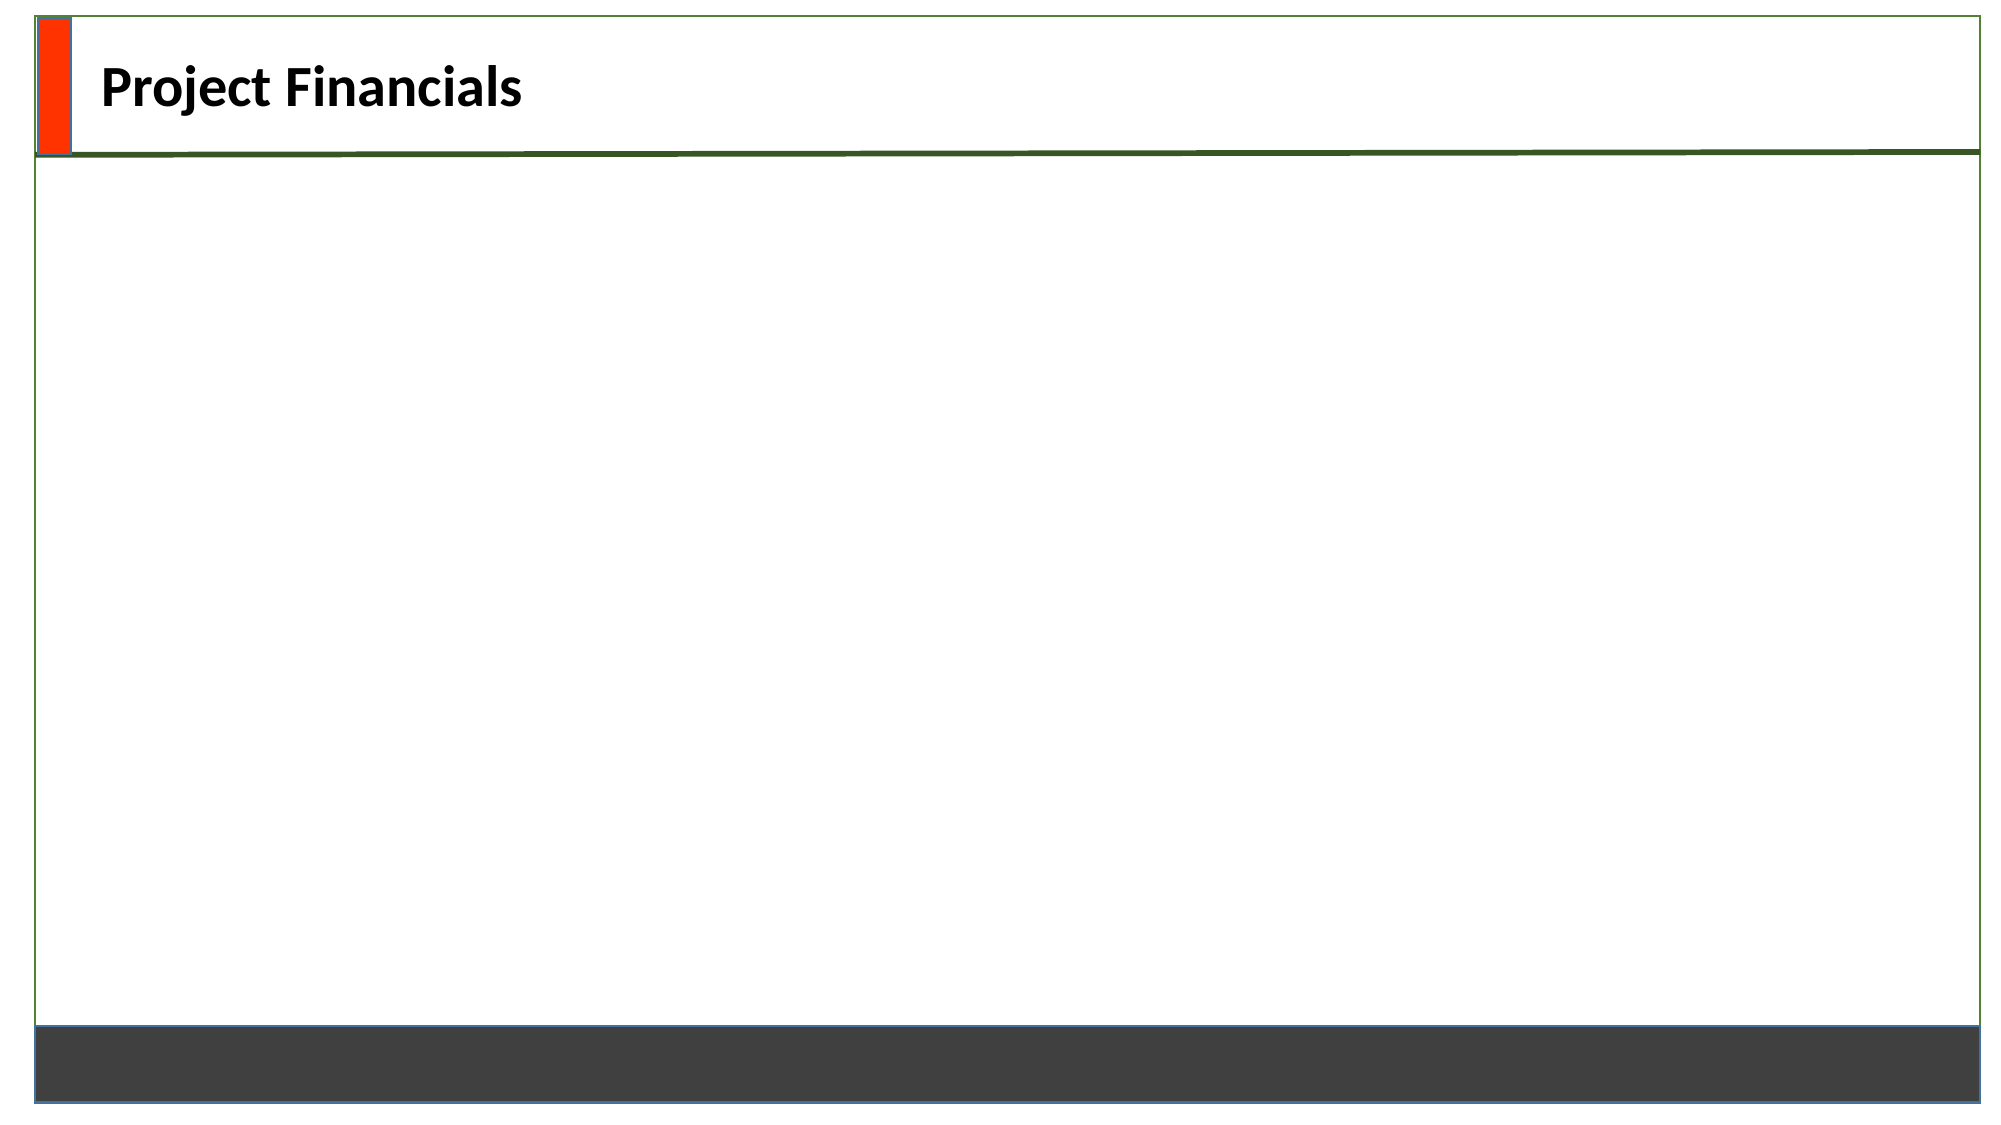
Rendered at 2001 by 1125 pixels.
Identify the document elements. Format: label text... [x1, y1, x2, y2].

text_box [35, 151, 1981, 155]
text_box [34, 15, 1981, 1025]
text_box [34, 1025, 1981, 1104]
text_box [37, 17, 72, 151]
text_box Project Financials [86, 41, 1518, 126]
